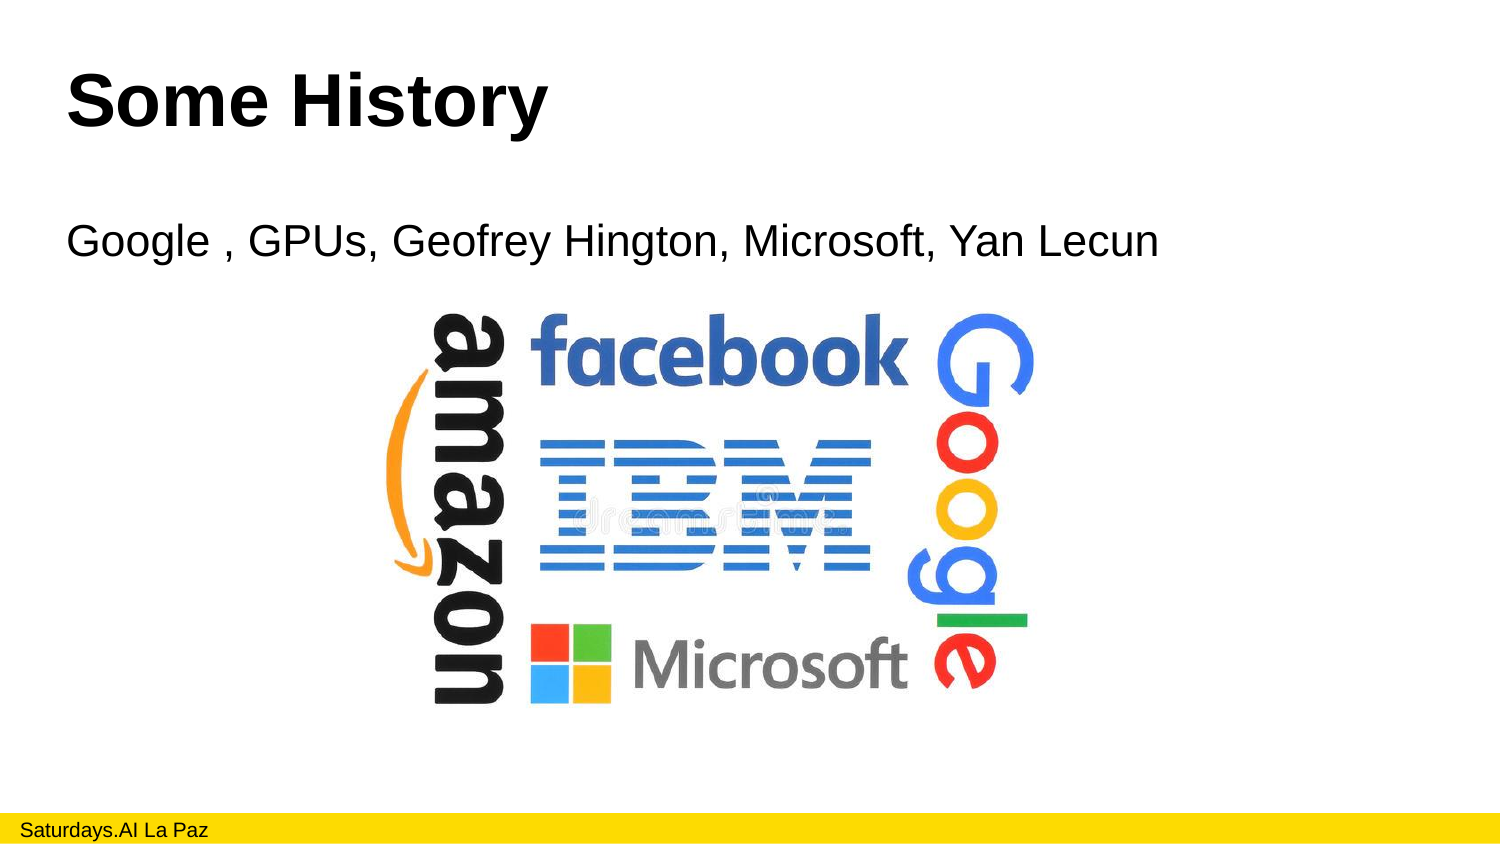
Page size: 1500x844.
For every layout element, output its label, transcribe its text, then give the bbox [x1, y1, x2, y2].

text_box [1496, 813, 1500, 844]
list Google , GPUs, Geofrey Hington, Microsoft, Yan Lecun [51, 189, 1449, 750]
text_box [0, 813, 4, 844]
text_box Saturdays.AI La Paz 2/2021 [4, 802, 1496, 844]
picture [355, 281, 1066, 736]
title Some History [51, 36, 1449, 131]
